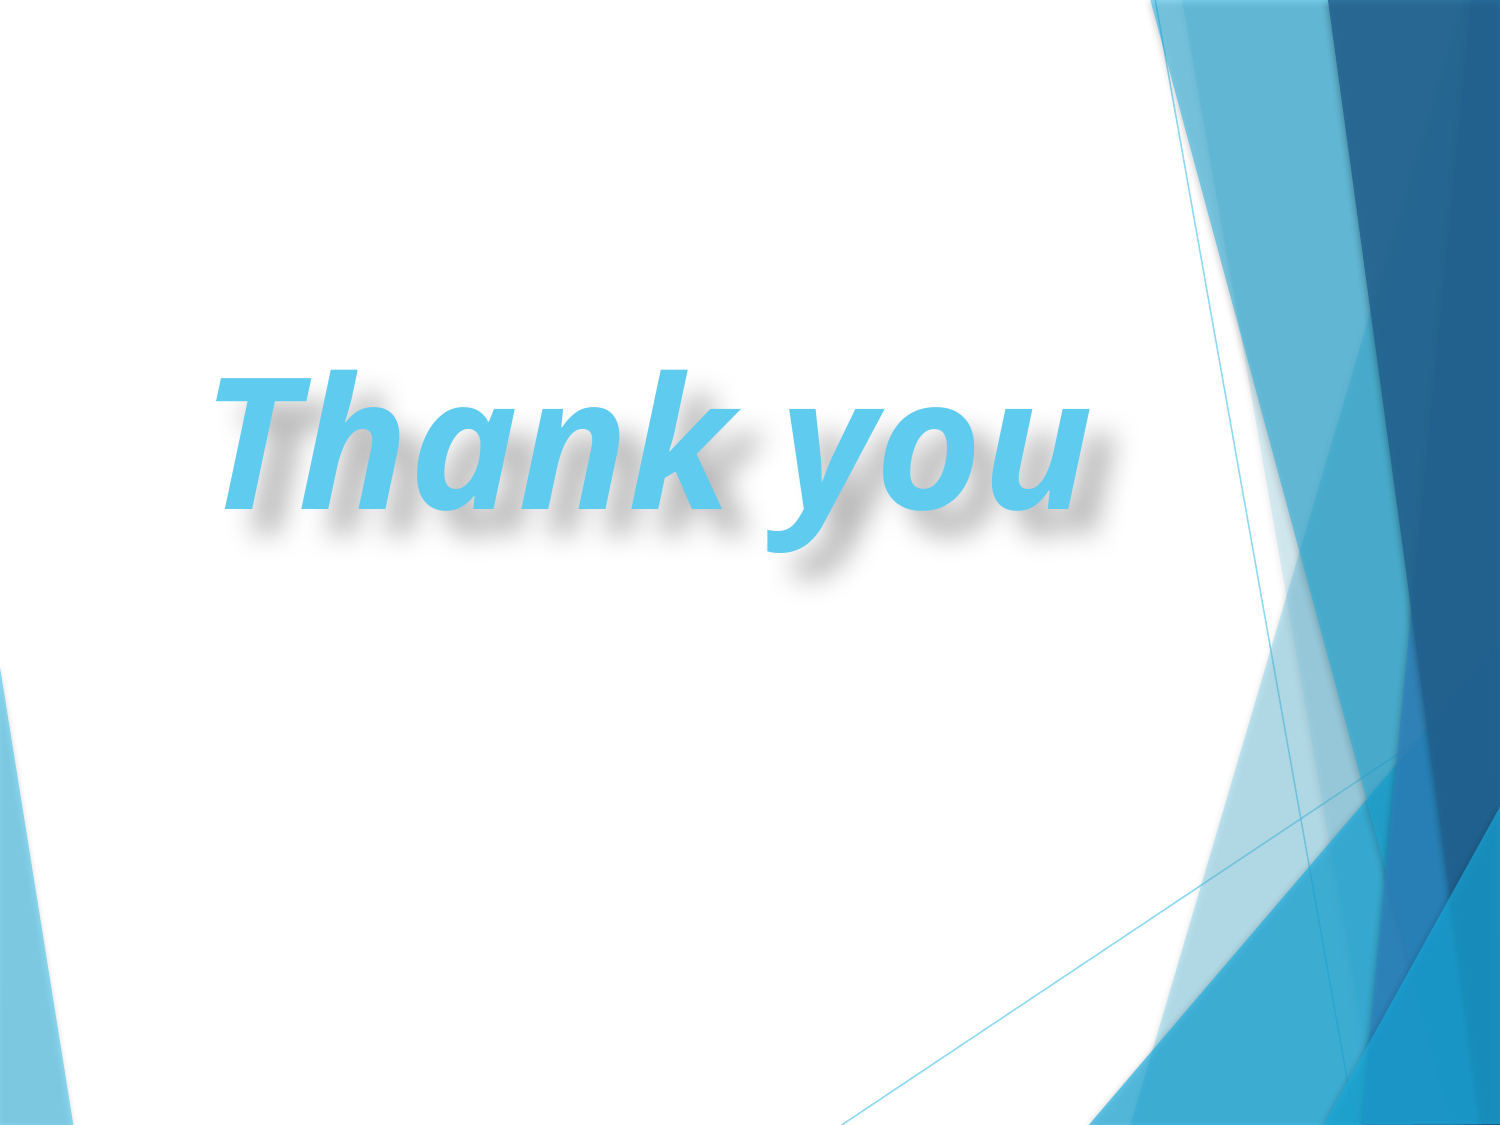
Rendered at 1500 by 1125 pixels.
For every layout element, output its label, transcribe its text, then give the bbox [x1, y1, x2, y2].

title Thank you [126, 318, 1169, 889]
